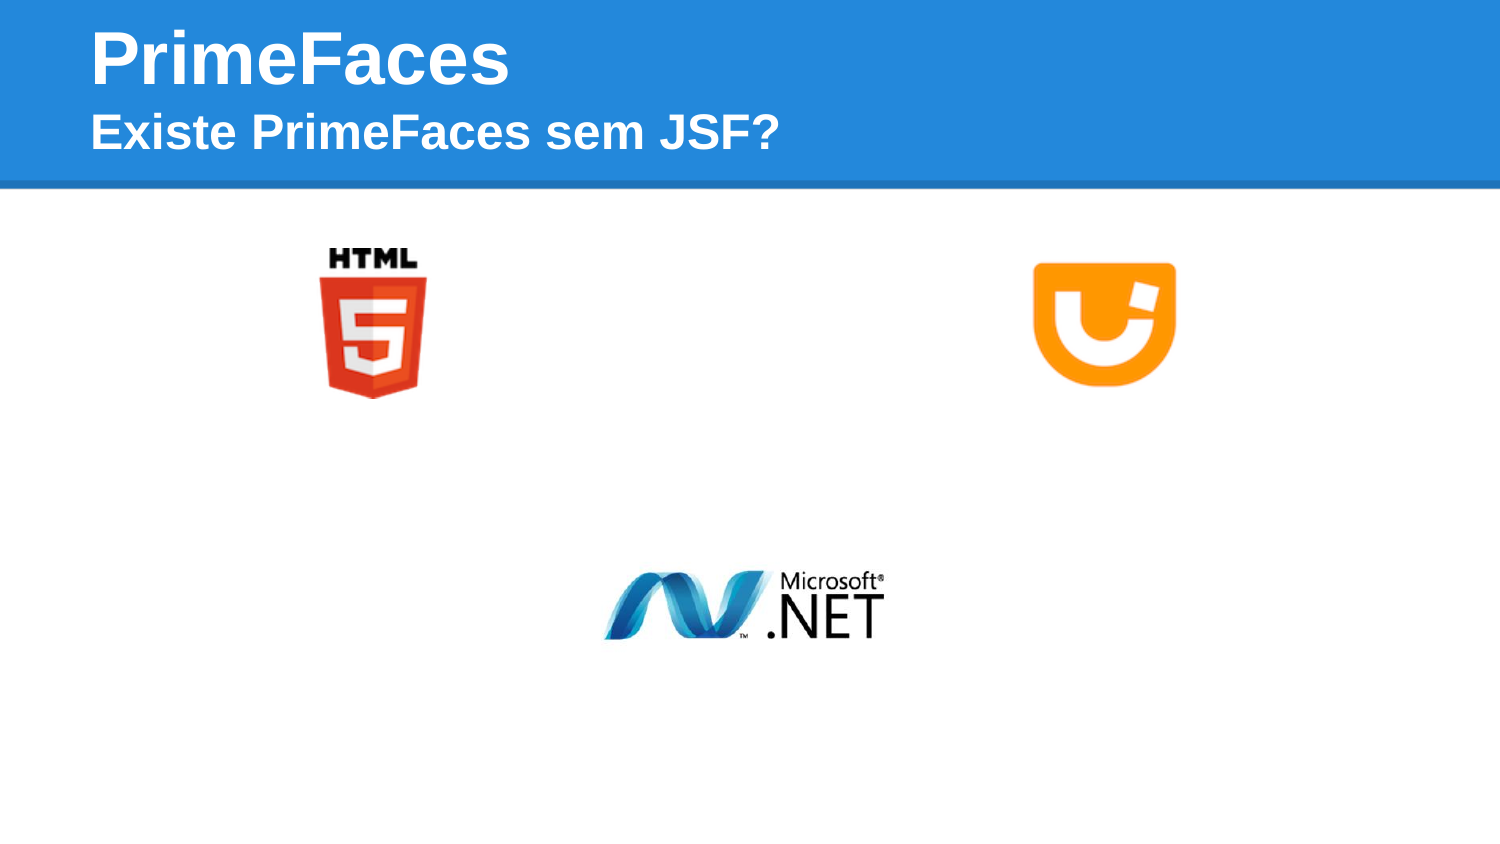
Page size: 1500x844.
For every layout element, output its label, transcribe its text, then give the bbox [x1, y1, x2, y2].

picture [1030, 258, 1181, 389]
picture [587, 484, 913, 727]
picture [298, 248, 449, 400]
title PrimeFaces Existe PrimeFaces sem JSF? [75, 33, 1425, 175]
